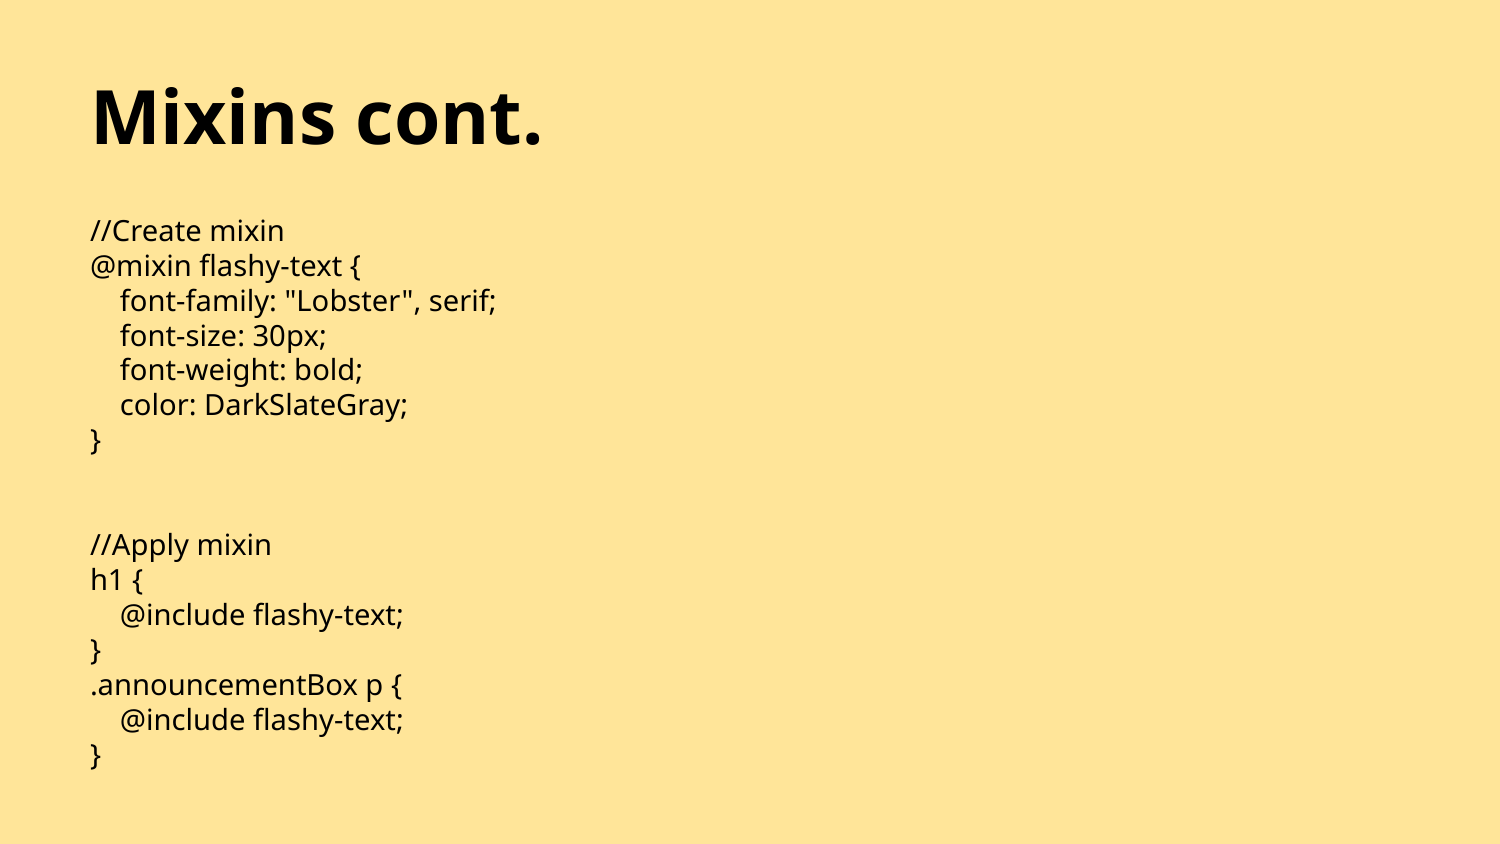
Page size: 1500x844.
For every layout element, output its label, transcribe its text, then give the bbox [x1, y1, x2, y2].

title Mixins cont. [75, 33, 1425, 175]
list //Create mixin @mixin flashy-text { font-family: "Lobster", serif; font-size: 30px; font-weight: bold; color: DarkSlateGray; } //Apply mixin h1 { @include flashy-text; } .announcementBox p { @include flashy-text; } [75, 196, 1425, 808]
